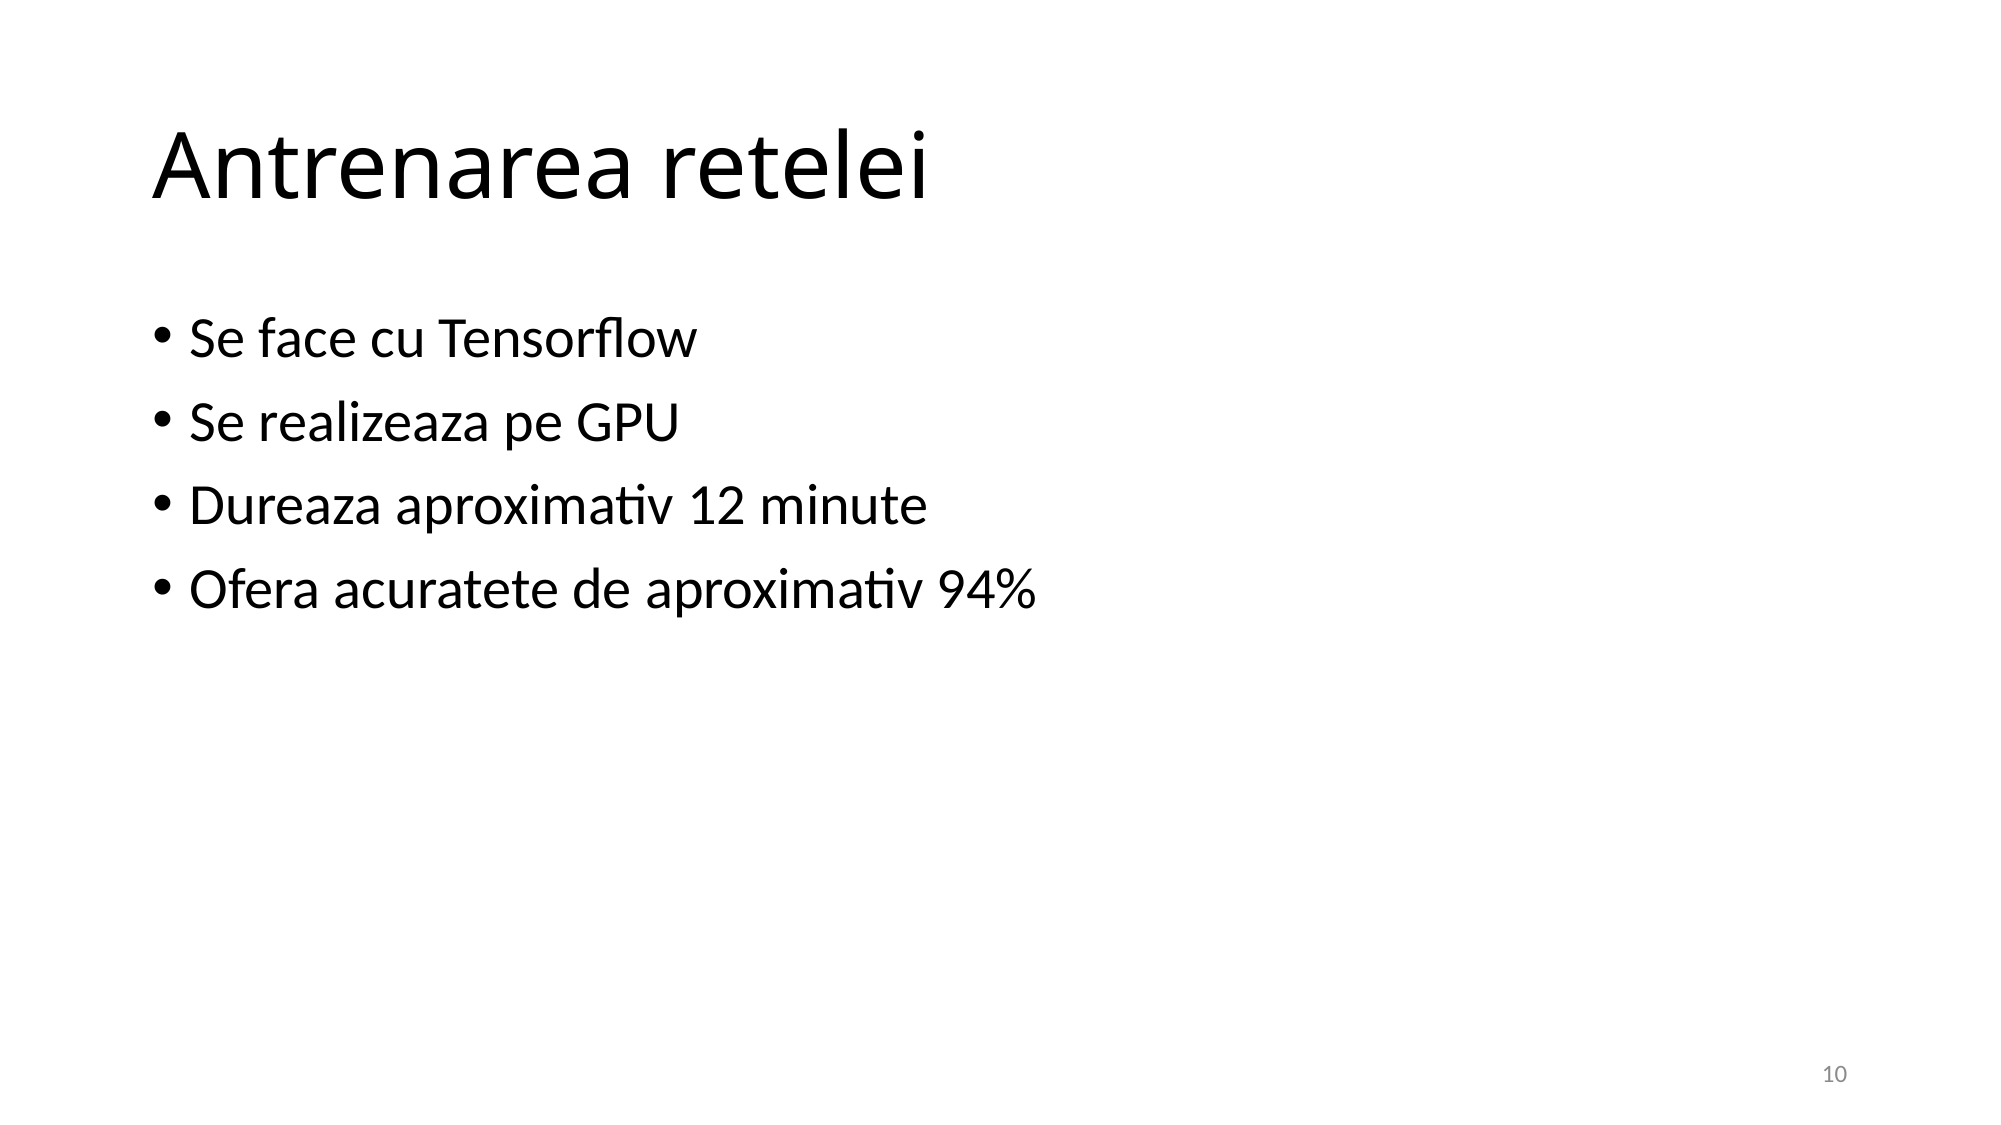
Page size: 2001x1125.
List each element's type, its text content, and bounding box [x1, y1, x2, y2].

slide_number 10 [1412, 1042, 1863, 1103]
title Antrenarea retelei [137, 59, 1863, 278]
list Se face cu Tensorflow Se realizeaza pe GPU Dureaza aproximativ 12 minute Ofera acuratete de aproximativ 94% [137, 299, 1863, 1014]
